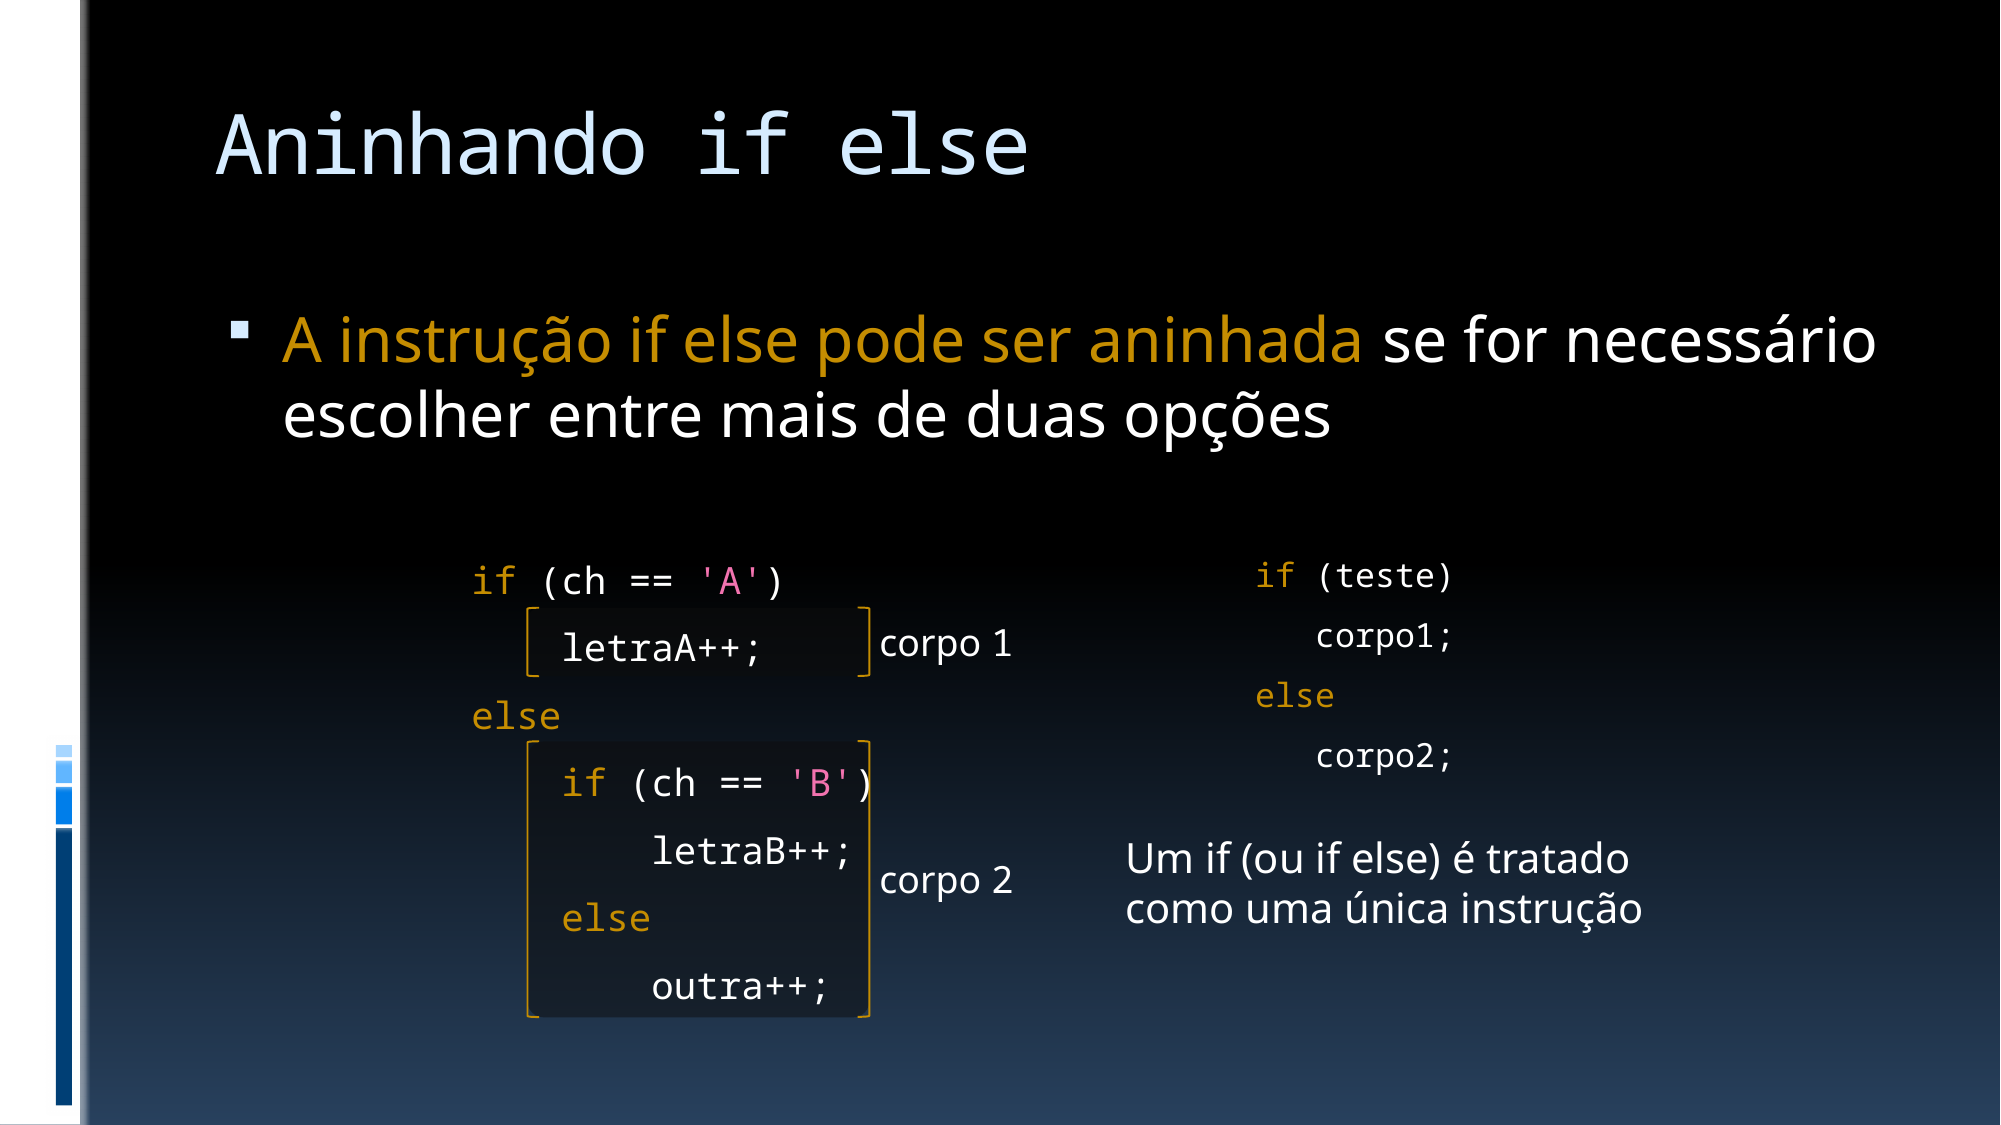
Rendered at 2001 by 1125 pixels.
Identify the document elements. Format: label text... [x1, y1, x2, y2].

list A instrução if else pode ser aninhada se for necessário escolher entre mais de duas opções [200, 292, 1900, 1043]
title Aninhando if else [200, 83, 1900, 234]
text_box Um if (ou if else) é tratado como uma única instrução [1110, 824, 1659, 940]
text_box if (teste) corpo1; else corpo2; [1240, 527, 1471, 782]
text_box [526, 740, 870, 1018]
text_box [527, 607, 871, 677]
text_box corpo 2 [880, 849, 1029, 909]
text_box corpo 1 [881, 611, 1029, 672]
